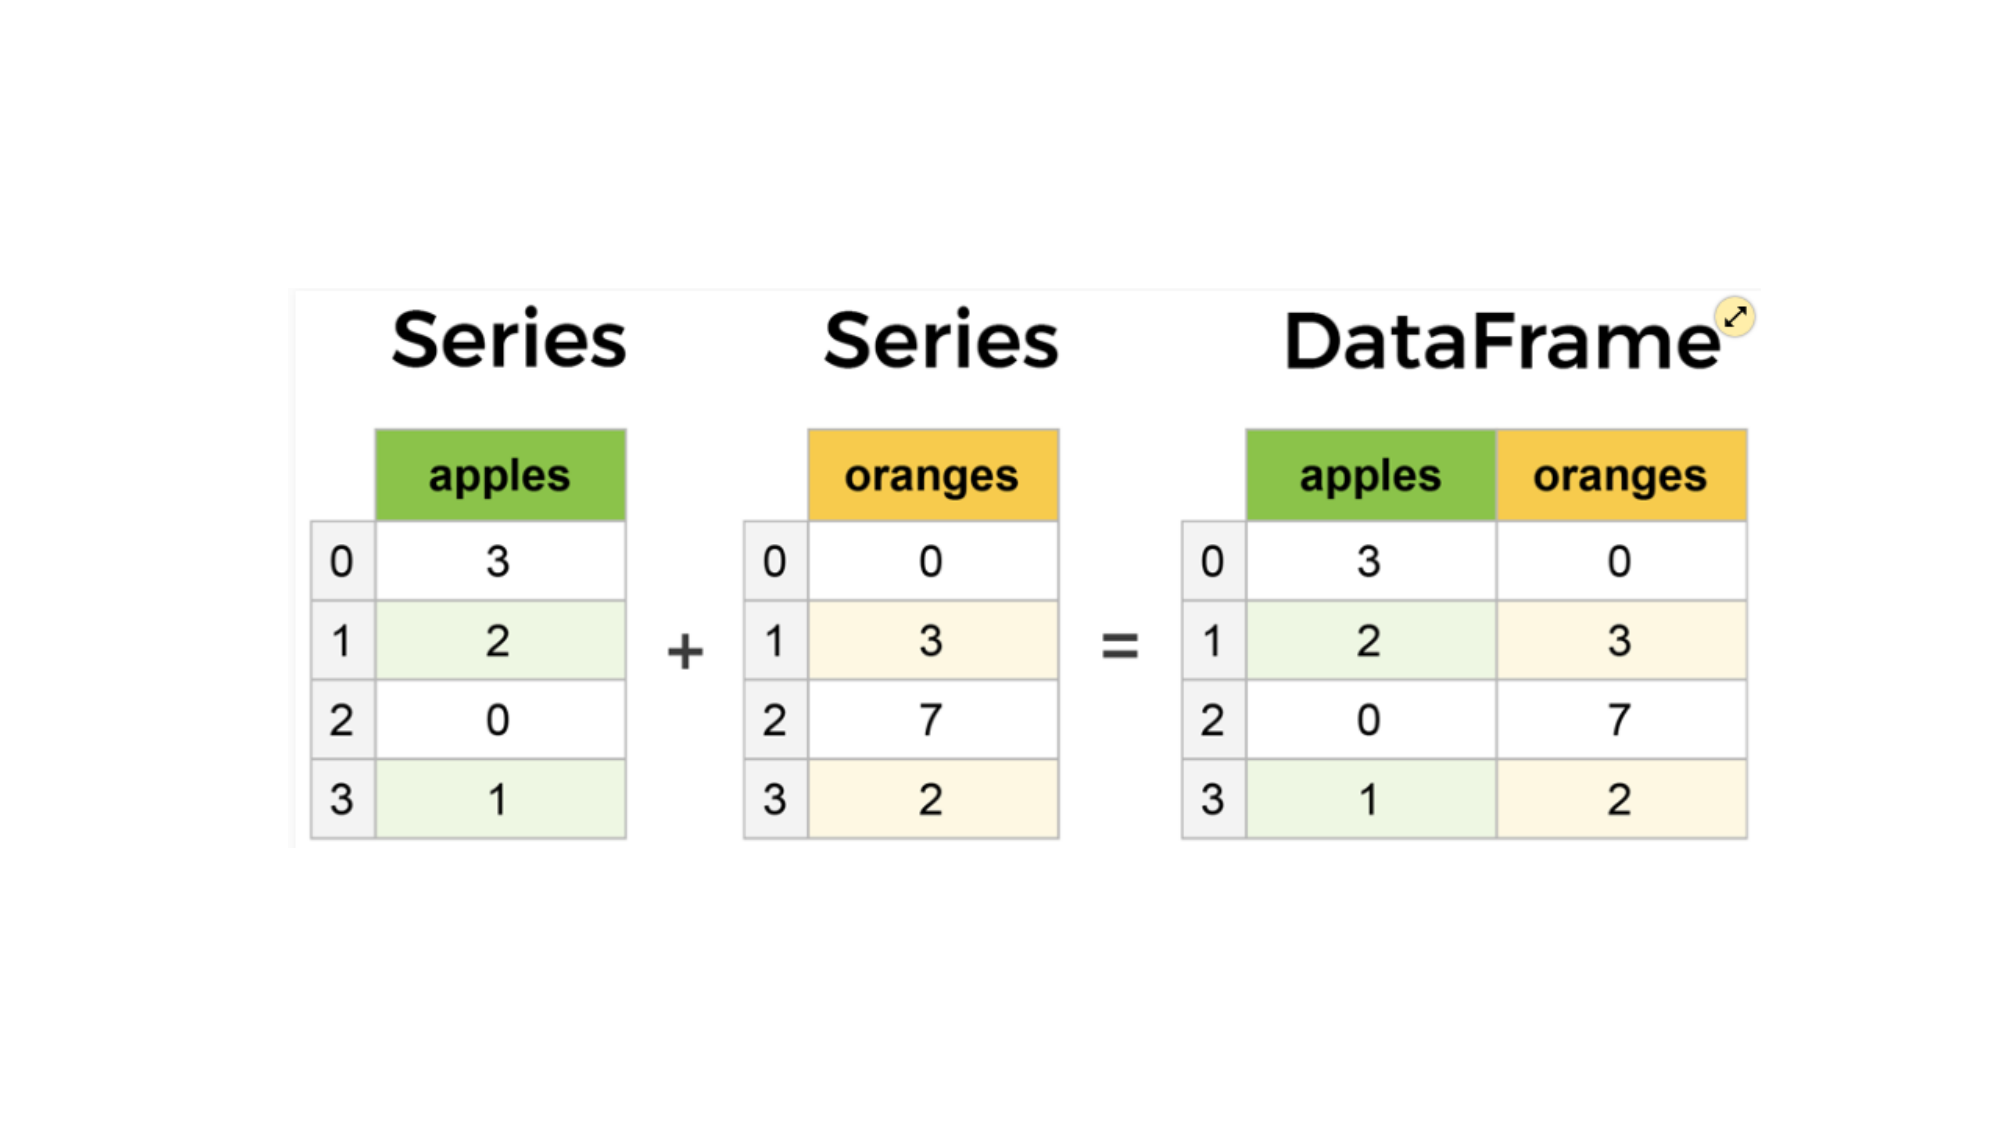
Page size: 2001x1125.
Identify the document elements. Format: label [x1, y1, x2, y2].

picture [288, 288, 1761, 848]
